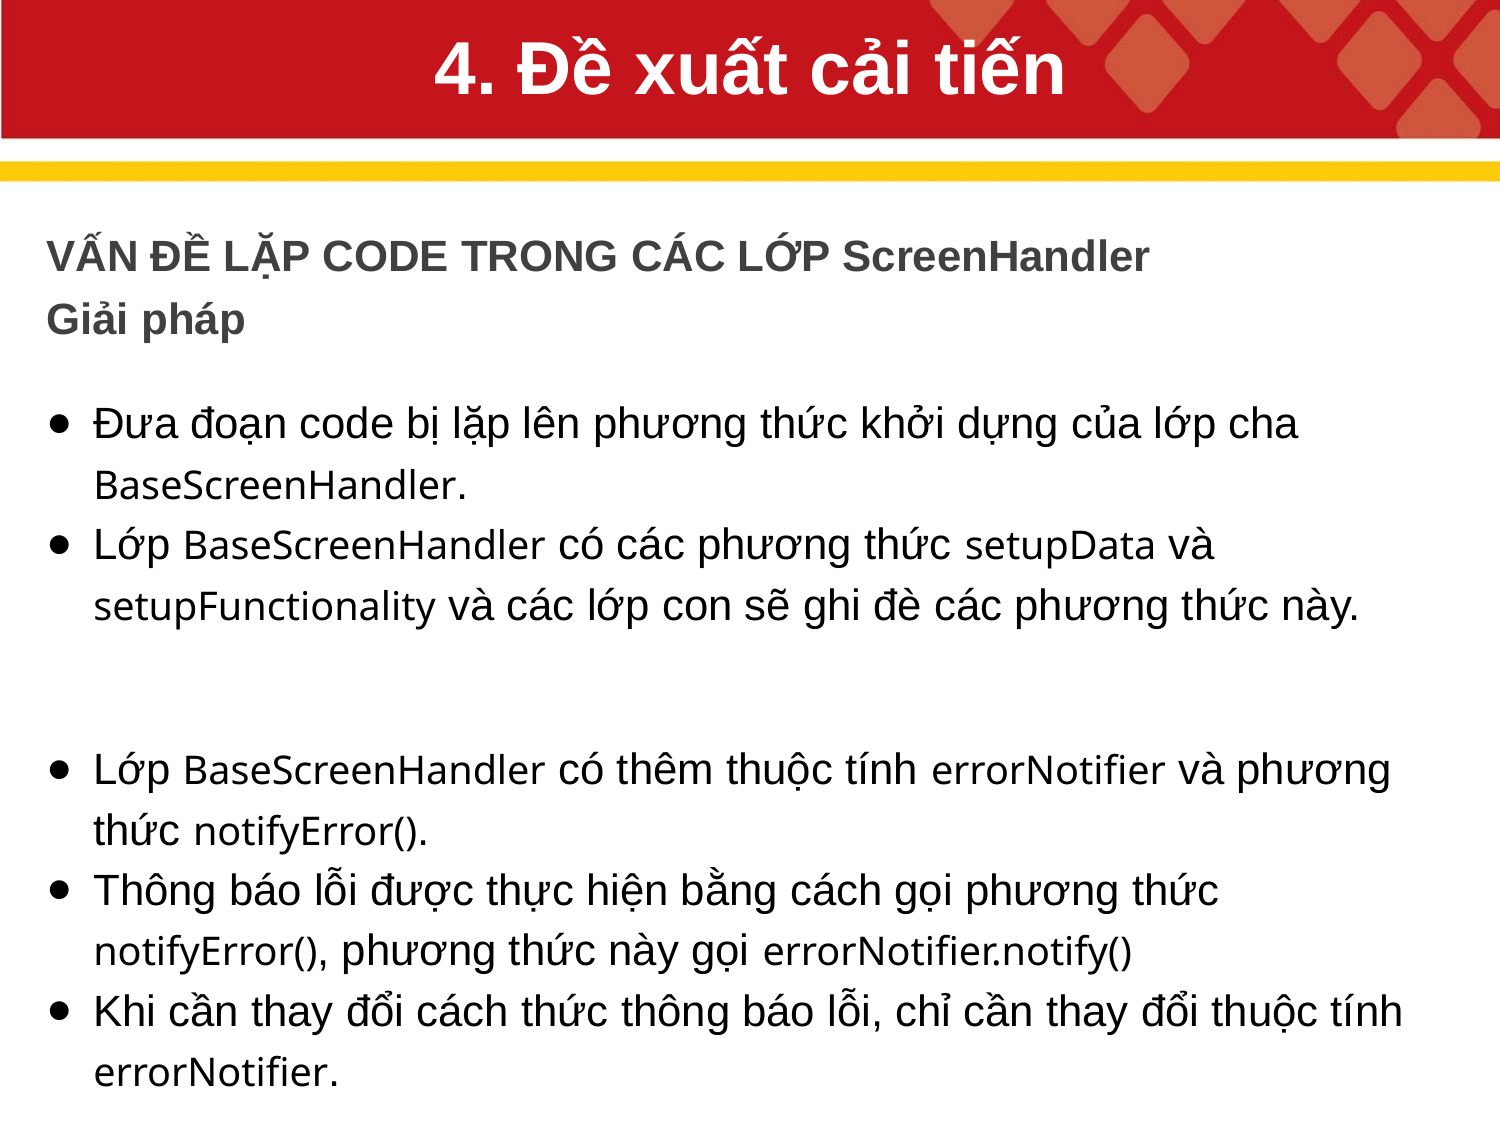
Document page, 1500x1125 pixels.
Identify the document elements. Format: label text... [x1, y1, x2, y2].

picture [0, 0, 1500, 1125]
list VẤN ĐỀ LẶP CODE TRONG CÁC LỚP ScreenHandler Giải pháp Đưa đoạn code bị lặp lên phương thức khởi dựng của lớp cha BaseScreenHandler. Lớp BaseScreenHandler có các phương thức setupData và setupFunctionality và các lớp con sẽ ghi đè các phương thức này. Lớp BaseScreenHandler có thêm thuộc tính errorNotifier và phương thức notifyError(). Thông báo lỗi được thực hiện bằng cách gọi phương thức notifyError(), phương thức này gọi errorNotifier.notify() Khi cần thay đổi cách thức thông báo lỗi, chỉ cần thay đổi thuộc tính errorNotifier. [31, 226, 1471, 1084]
title 4. Đề xuất cải tiến [31, 0, 1471, 141]
